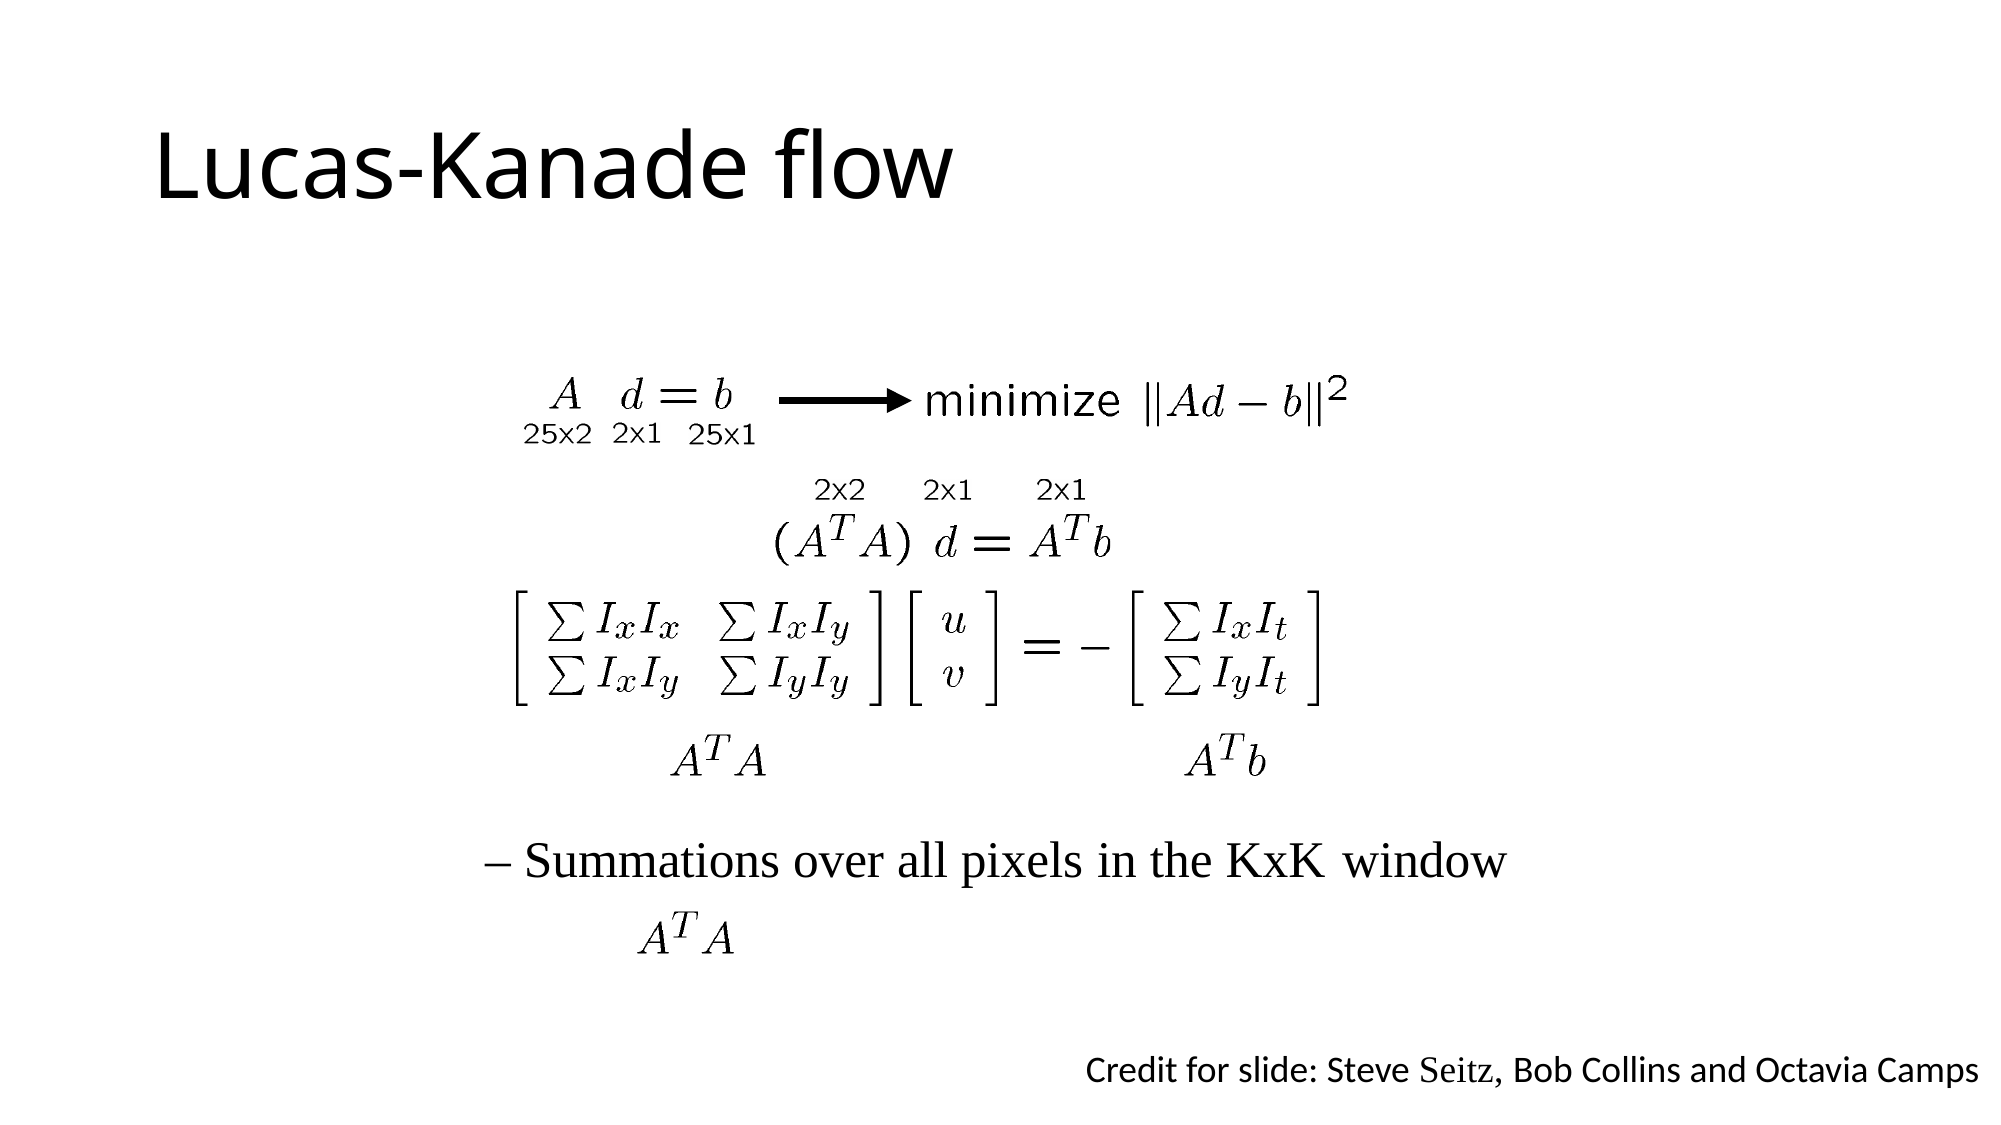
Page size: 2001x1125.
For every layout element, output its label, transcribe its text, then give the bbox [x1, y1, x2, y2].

text_box Credit for slide: Steve Seitz, Bob Collins and Octavia Camps [1071, 1037, 1995, 1098]
text_box [669, 734, 767, 776]
text_box [523, 423, 591, 445]
title Lucas-Kanade flow [137, 59, 1863, 278]
text_box [923, 479, 972, 500]
text_box [515, 589, 1320, 708]
text_box [814, 479, 865, 500]
text_box [886, 387, 912, 414]
text_box [548, 375, 732, 411]
text_box [688, 423, 755, 446]
text_box [774, 514, 1111, 566]
text_box [612, 422, 661, 443]
text_box [1183, 732, 1266, 778]
text_box [926, 375, 1347, 427]
text_box [636, 911, 735, 954]
text_box [1036, 479, 1086, 500]
text_box – Summations over all pixels in the KxK window [483, 826, 1511, 889]
